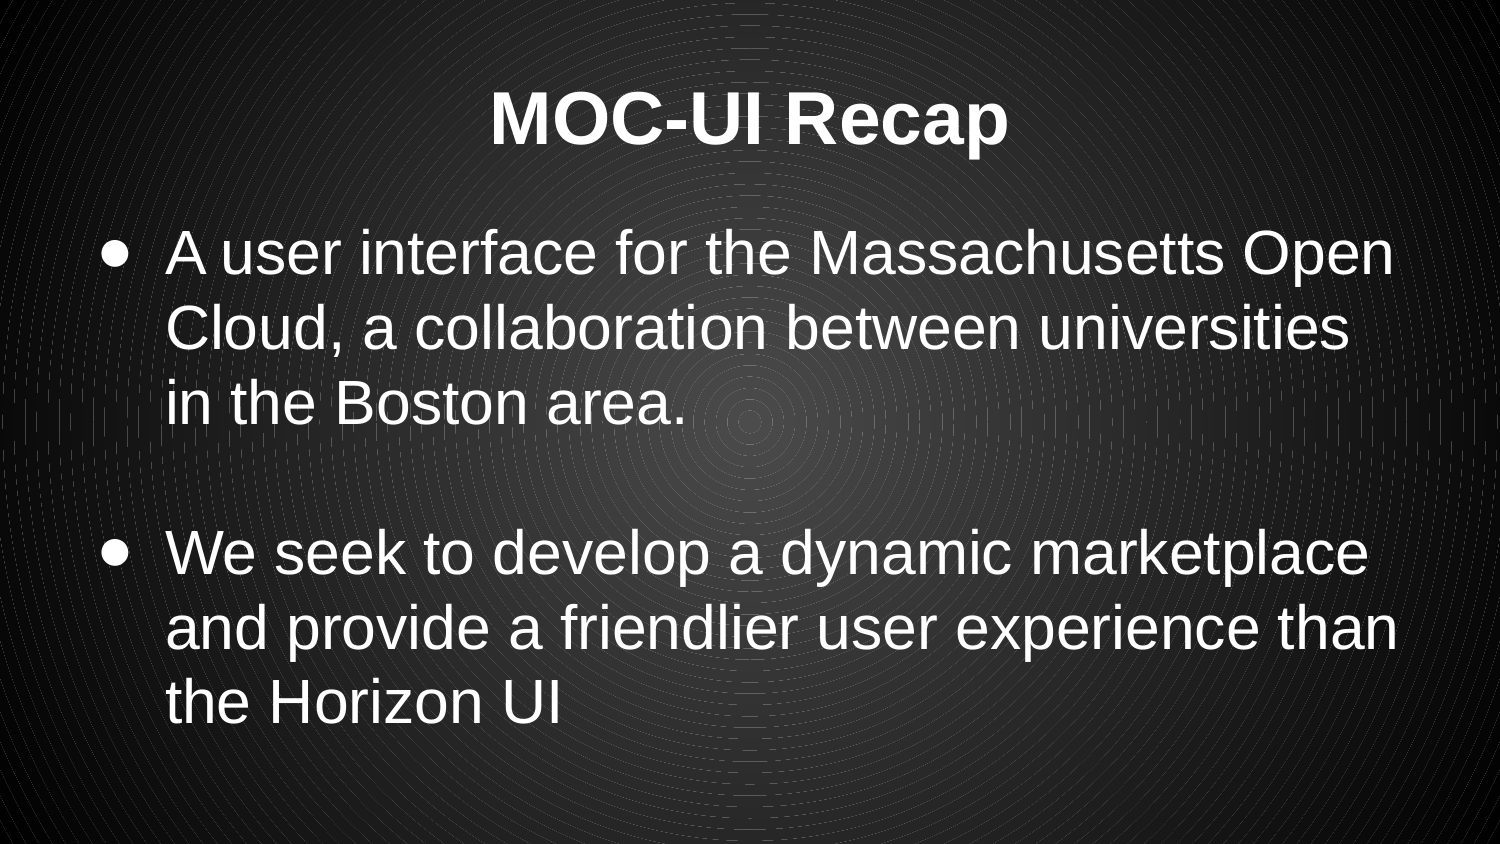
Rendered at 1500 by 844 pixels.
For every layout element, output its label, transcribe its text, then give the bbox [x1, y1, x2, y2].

list A user interface for the Massachusetts Open Cloud, a collaboration between universities in the Boston area. We seek to develop a dynamic marketplace and provide a friendlier user experience than the Horizon UI [75, 196, 1425, 808]
title MOC-UI Recap [75, 33, 1425, 175]
